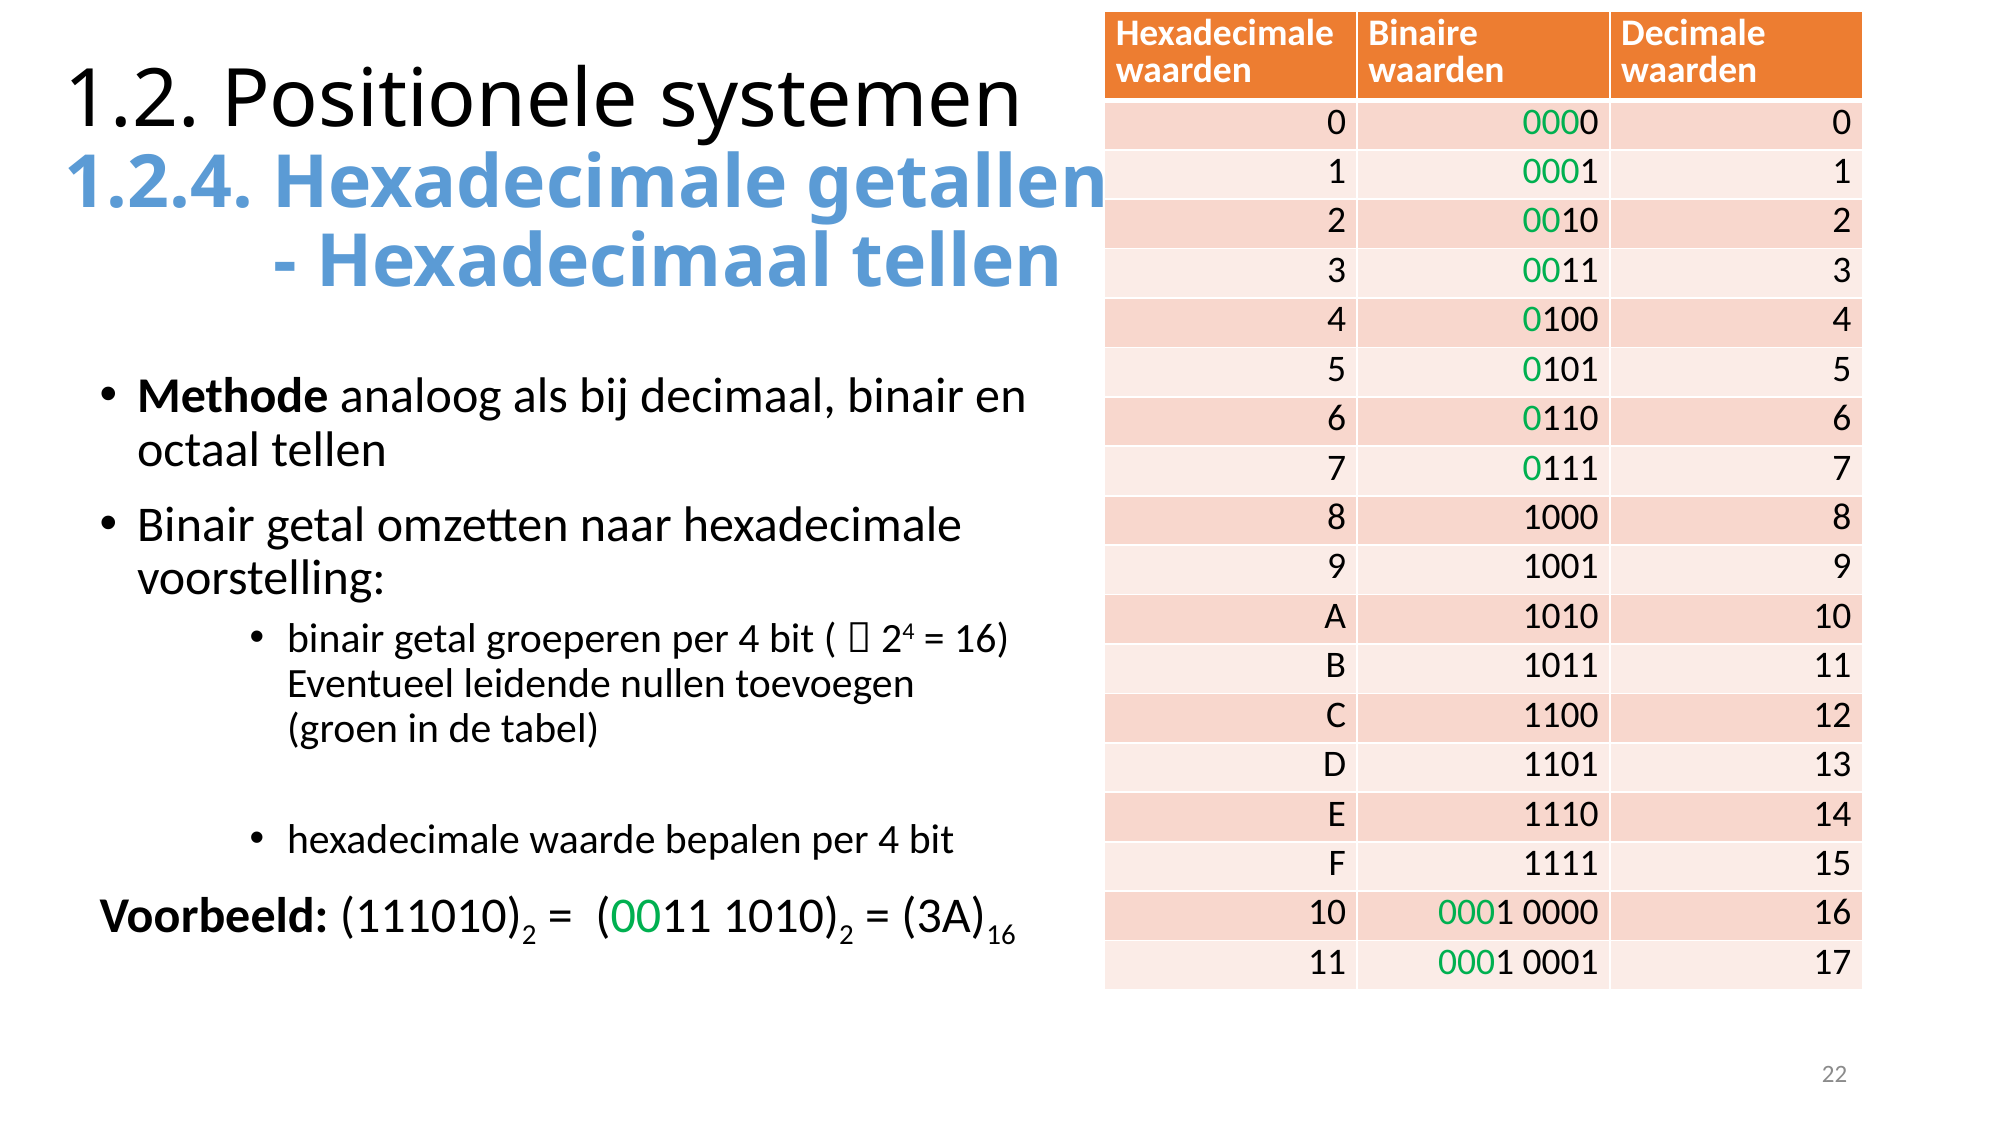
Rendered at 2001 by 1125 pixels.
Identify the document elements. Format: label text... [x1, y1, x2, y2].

table_cell 10 [1105, 892, 1356, 940]
table_cell 11 [1611, 645, 1862, 693]
table_cell 0110 [1358, 398, 1609, 445]
table_cell 1001 [1358, 546, 1609, 594]
table_header Decimale waarden [1611, 12, 1862, 98]
table_cell 1000 [1358, 497, 1609, 544]
table_cell B [1105, 645, 1356, 693]
table_cell 17 [1611, 941, 1862, 989]
list Methode analoog als bij decimaal, binair en octaal tellen Binair getal omzetten naar hexadecimale voorstelling: binair getal groeperen per 4 bit (  24 = 16) Eventueel leidende nullen toevoegen (groen in de tabel) hexadecimale waarde bepalen per 4 bit Voorbeeld: (111010)2 = (0011 1010)2 = (3A)16 [84, 361, 1070, 1076]
table_cell 3 [1105, 249, 1356, 297]
table_cell 0101 [1358, 348, 1609, 396]
slide_number 22 [1412, 1042, 1863, 1103]
table_cell 8 [1611, 497, 1862, 544]
table_cell 4 [1611, 299, 1862, 347]
table_cell 0001 0000 [1358, 892, 1609, 940]
table_cell 6 [1611, 398, 1862, 445]
table_cell 1100 [1358, 694, 1609, 742]
table_cell 1 [1611, 151, 1862, 198]
table_cell 4 [1105, 299, 1356, 347]
table_cell 0 [1611, 103, 1862, 149]
title 1.2. Positionele systemen 1.2.4. Hexadecimale getallen - Hexadecimaal tellen [49, 49, 1104, 311]
table_cell 0000 [1358, 103, 1609, 149]
table_cell 9 [1105, 546, 1356, 594]
table_cell 5 [1105, 348, 1356, 396]
table_header Binaire waarden [1358, 12, 1609, 98]
table_header Hexadecimale waarden [1105, 12, 1356, 98]
table_cell 10 [1611, 595, 1862, 643]
table_cell 15 [1611, 843, 1862, 890]
table_cell 13 [1611, 744, 1862, 791]
table_cell 2 [1105, 200, 1356, 248]
table_cell 0010 [1358, 200, 1609, 248]
table_cell 5 [1611, 348, 1862, 396]
table_cell 1101 [1358, 744, 1609, 791]
table_cell 3 [1611, 249, 1862, 297]
table_cell 1110 [1358, 793, 1609, 841]
table_cell A [1105, 595, 1356, 643]
table_cell F [1105, 843, 1356, 890]
table_cell D [1105, 744, 1356, 791]
table_cell E [1105, 793, 1356, 841]
table_cell 0001 0001 [1358, 941, 1609, 989]
table_cell 1111 [1358, 843, 1609, 890]
table_cell 7 [1611, 447, 1862, 495]
table_cell 12 [1611, 694, 1862, 742]
table_cell 9 [1611, 546, 1862, 594]
table_cell 1010 [1358, 595, 1609, 643]
table_cell 11 [1105, 941, 1356, 989]
table_cell 14 [1611, 793, 1862, 841]
table_cell 16 [1611, 892, 1862, 940]
table_cell 0111 [1358, 447, 1609, 495]
table_cell C [1105, 694, 1356, 742]
table_cell 8 [1105, 497, 1356, 544]
table_cell 0011 [1358, 249, 1609, 297]
table_cell 1011 [1358, 645, 1609, 693]
table_cell 1 [1105, 151, 1356, 198]
table_cell 0 [1105, 103, 1356, 149]
table_cell 2 [1611, 200, 1862, 248]
table_cell 6 [1105, 398, 1356, 445]
table_cell 0001 [1358, 151, 1609, 198]
table_cell 0100 [1358, 299, 1609, 347]
table_cell 7 [1105, 447, 1356, 495]
